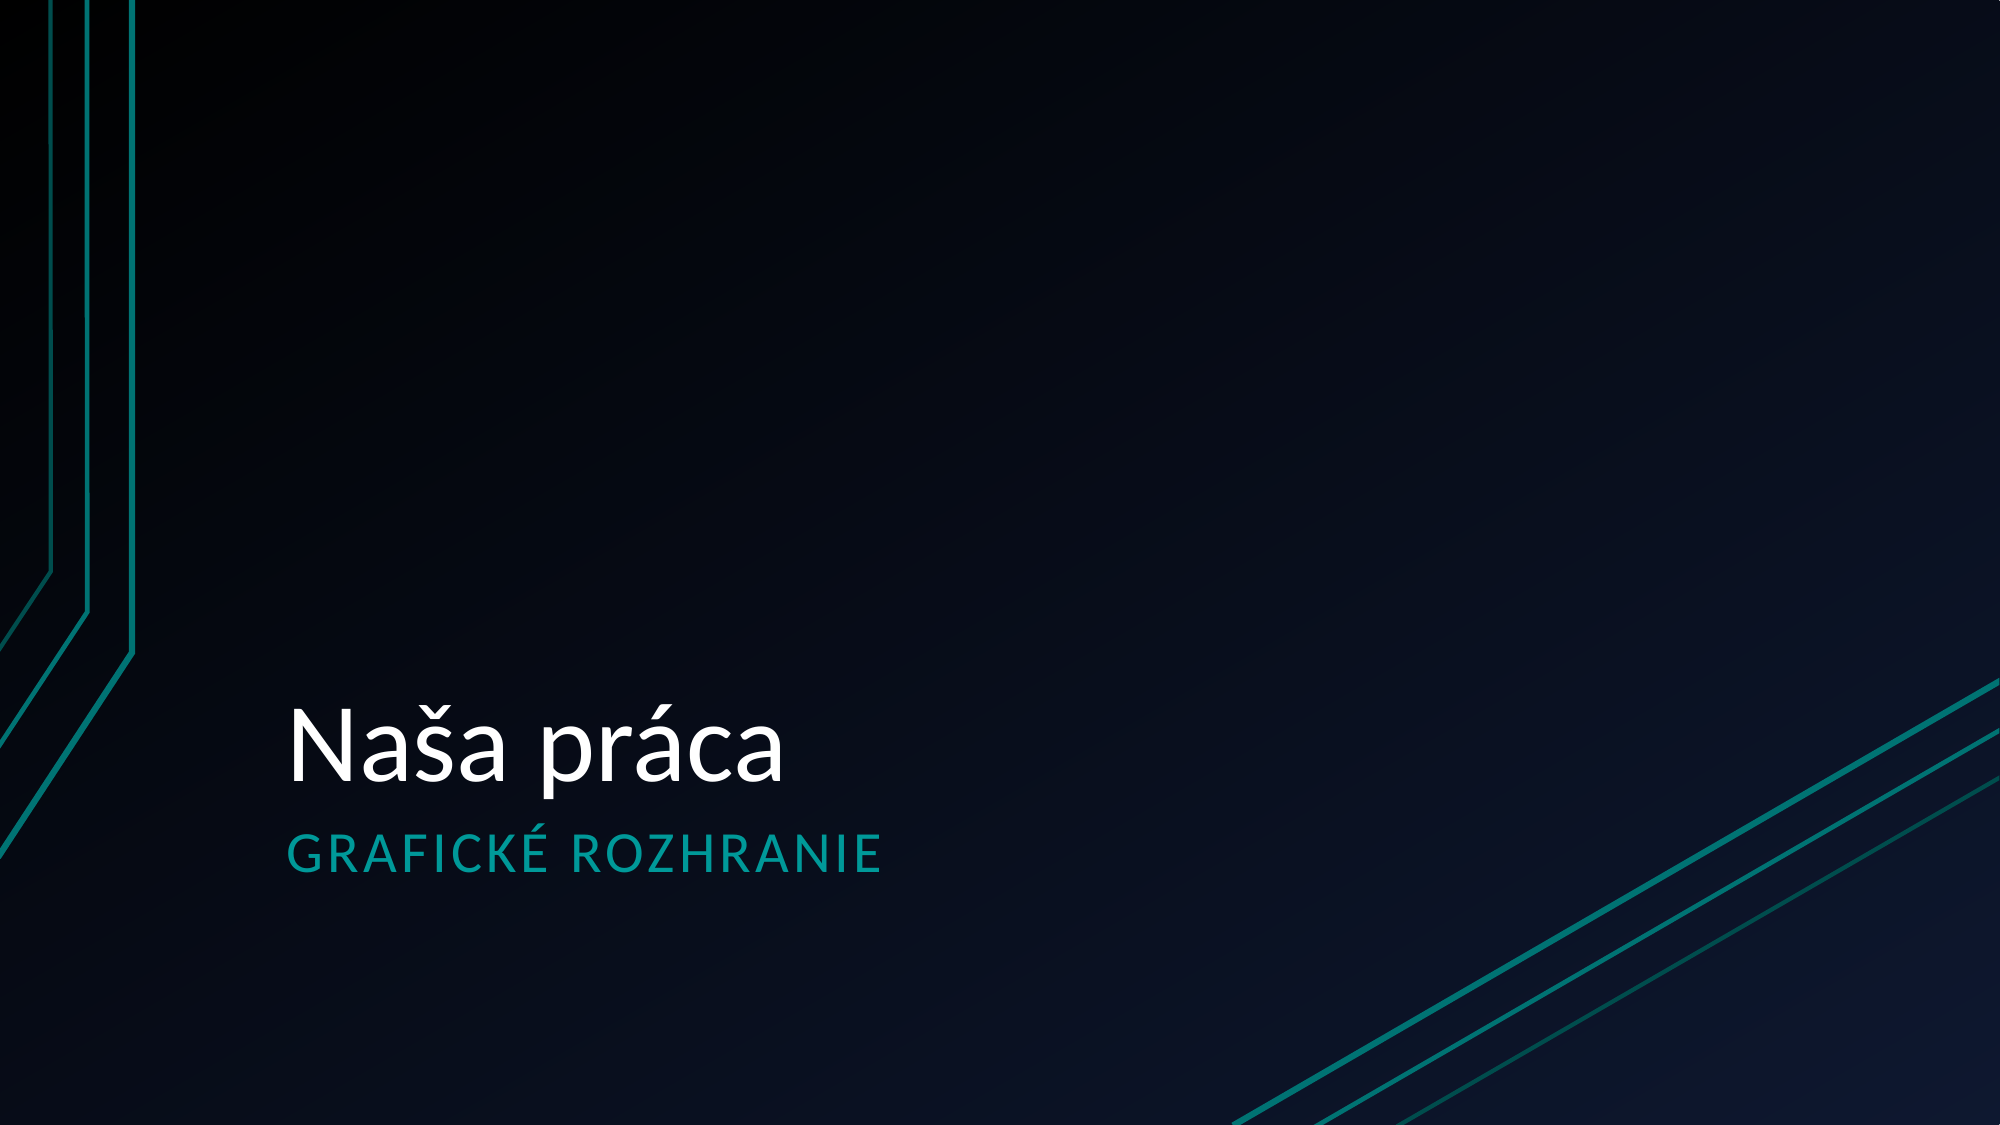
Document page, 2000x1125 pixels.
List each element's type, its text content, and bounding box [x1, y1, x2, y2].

title Naša práca [266, 362, 1733, 816]
list Grafické rozhranie [266, 812, 1427, 1013]
